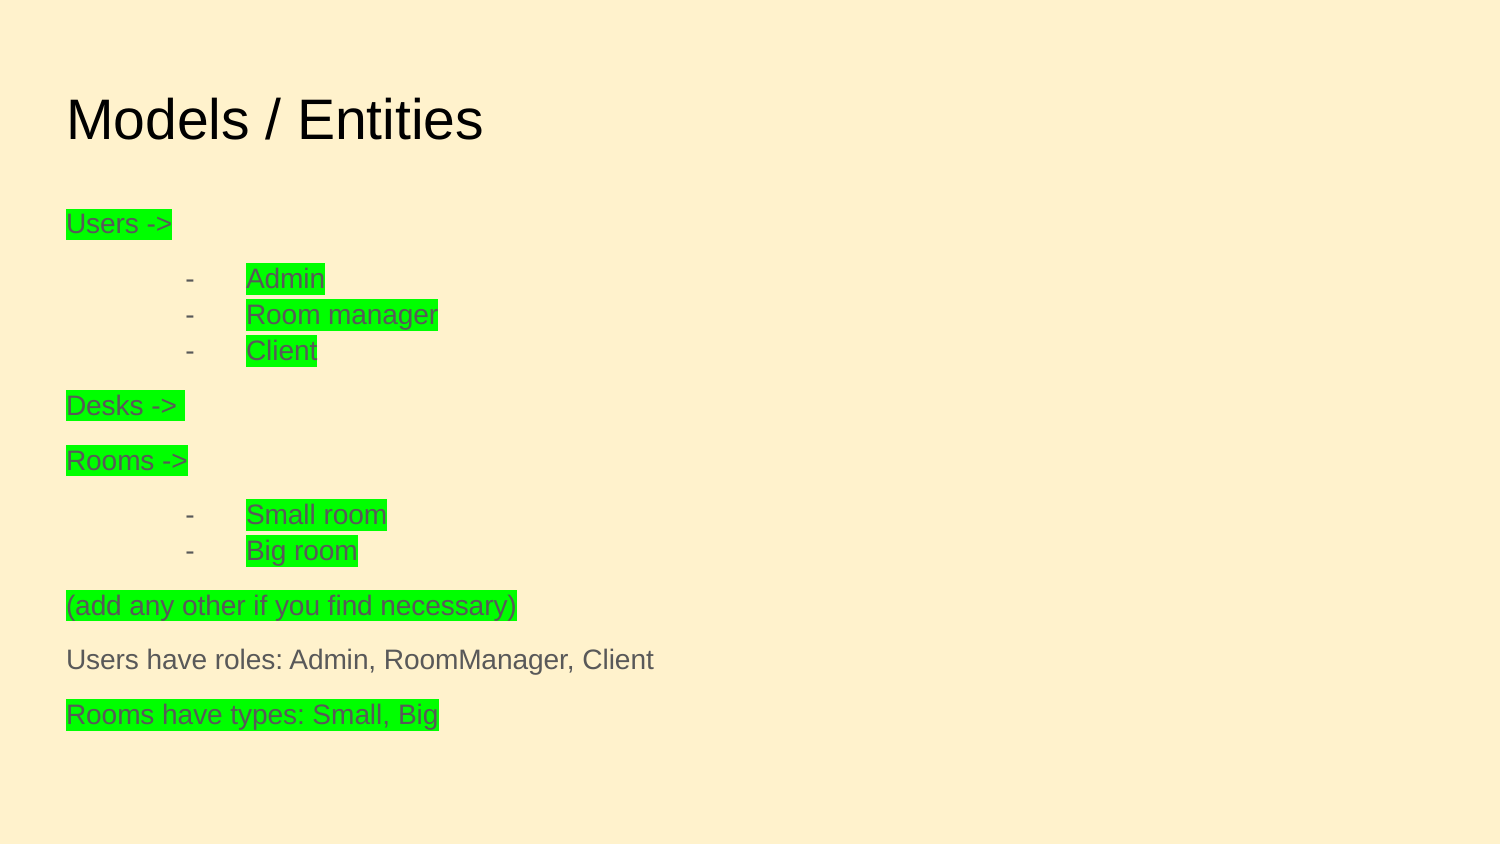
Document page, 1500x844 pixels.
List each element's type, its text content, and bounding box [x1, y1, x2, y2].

title Models / Entities [51, 72, 1449, 167]
list Users -> Admin Room manager Client Desks -> Rooms -> Small room Big room (add any other if you find necessary) Users have roles: Admin, RoomManager, Client Rooms have types: Small, Big [51, 189, 1449, 750]
